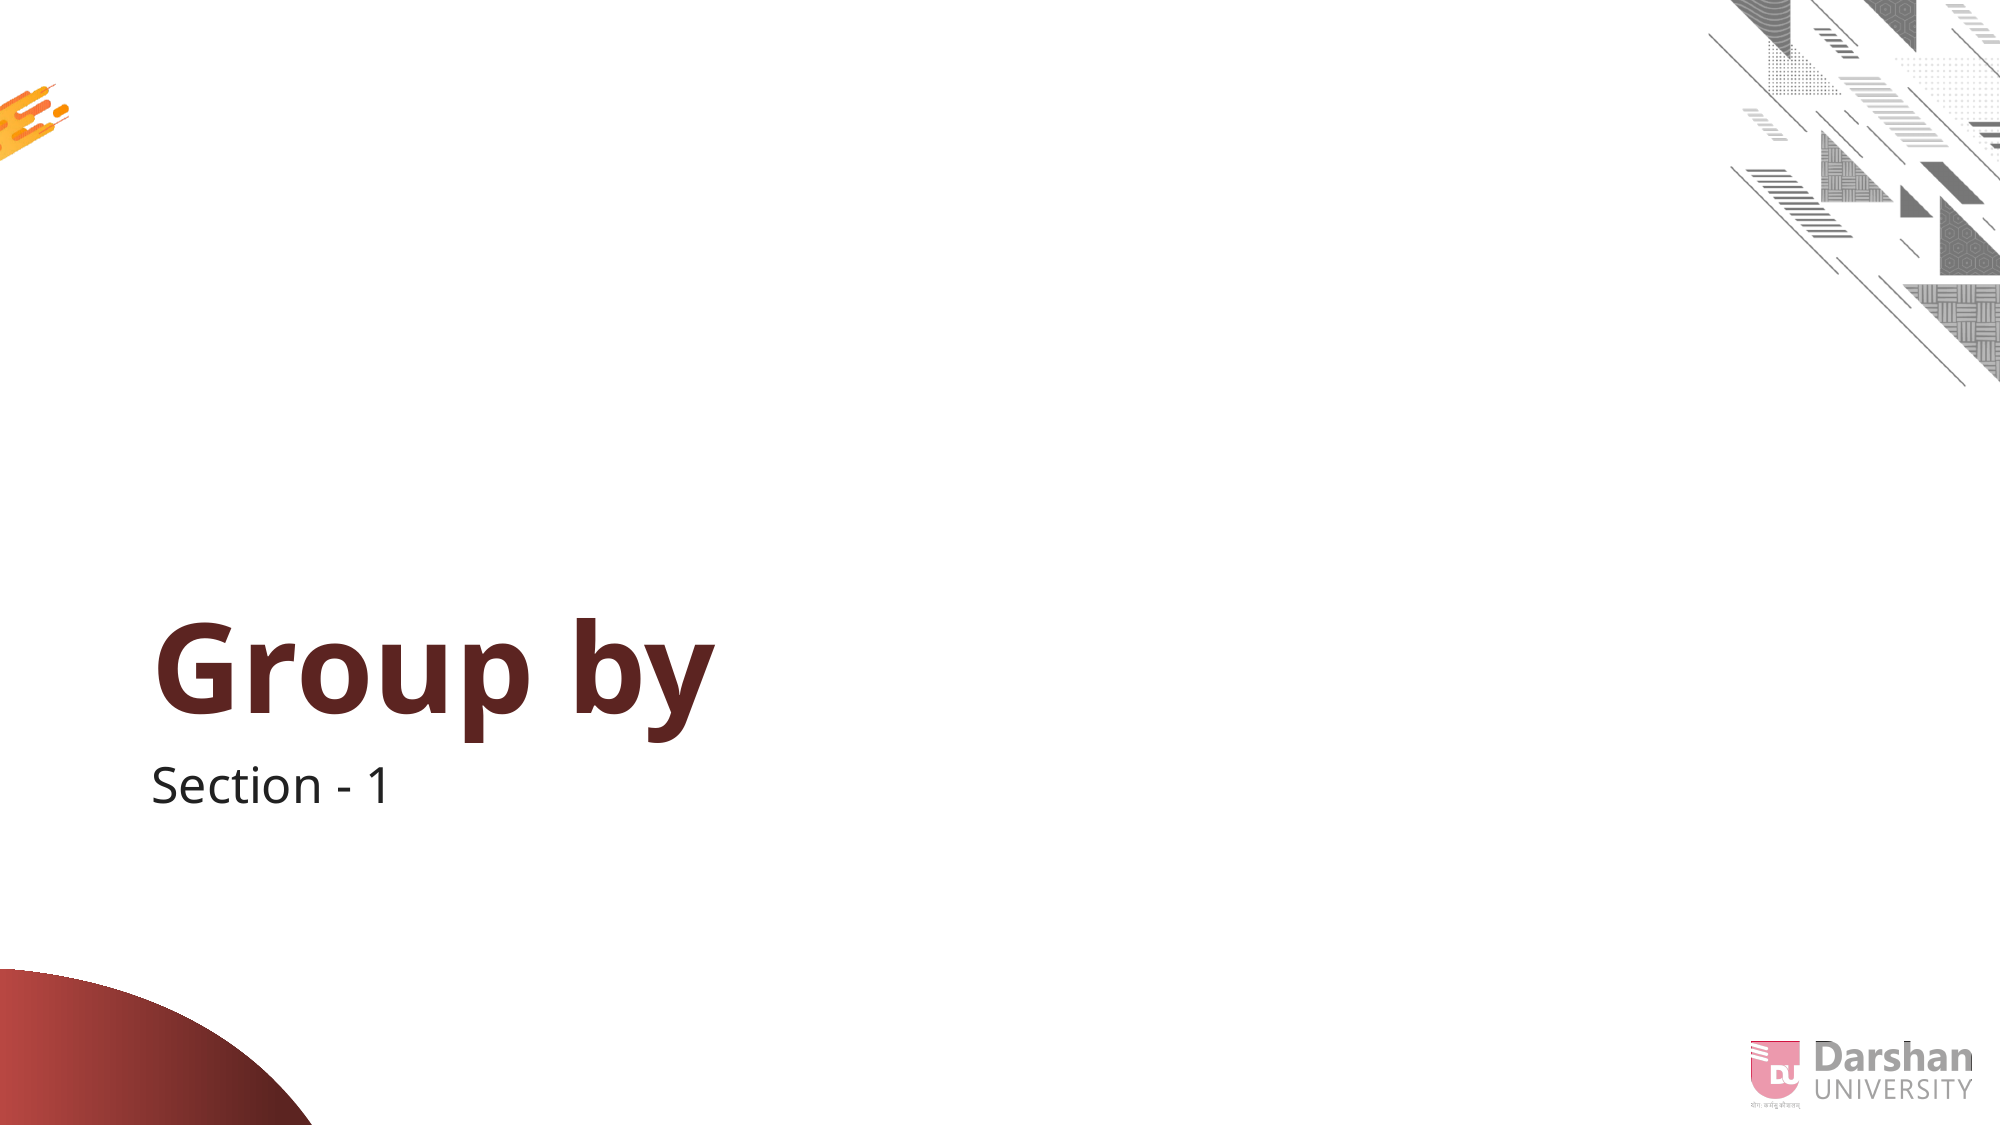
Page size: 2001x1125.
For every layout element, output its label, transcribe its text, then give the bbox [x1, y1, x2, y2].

picture [0, 65, 90, 193]
text_box [1751, 1041, 1972, 1109]
title Group by [136, 280, 1862, 749]
list Section - 1 [136, 752, 1862, 999]
